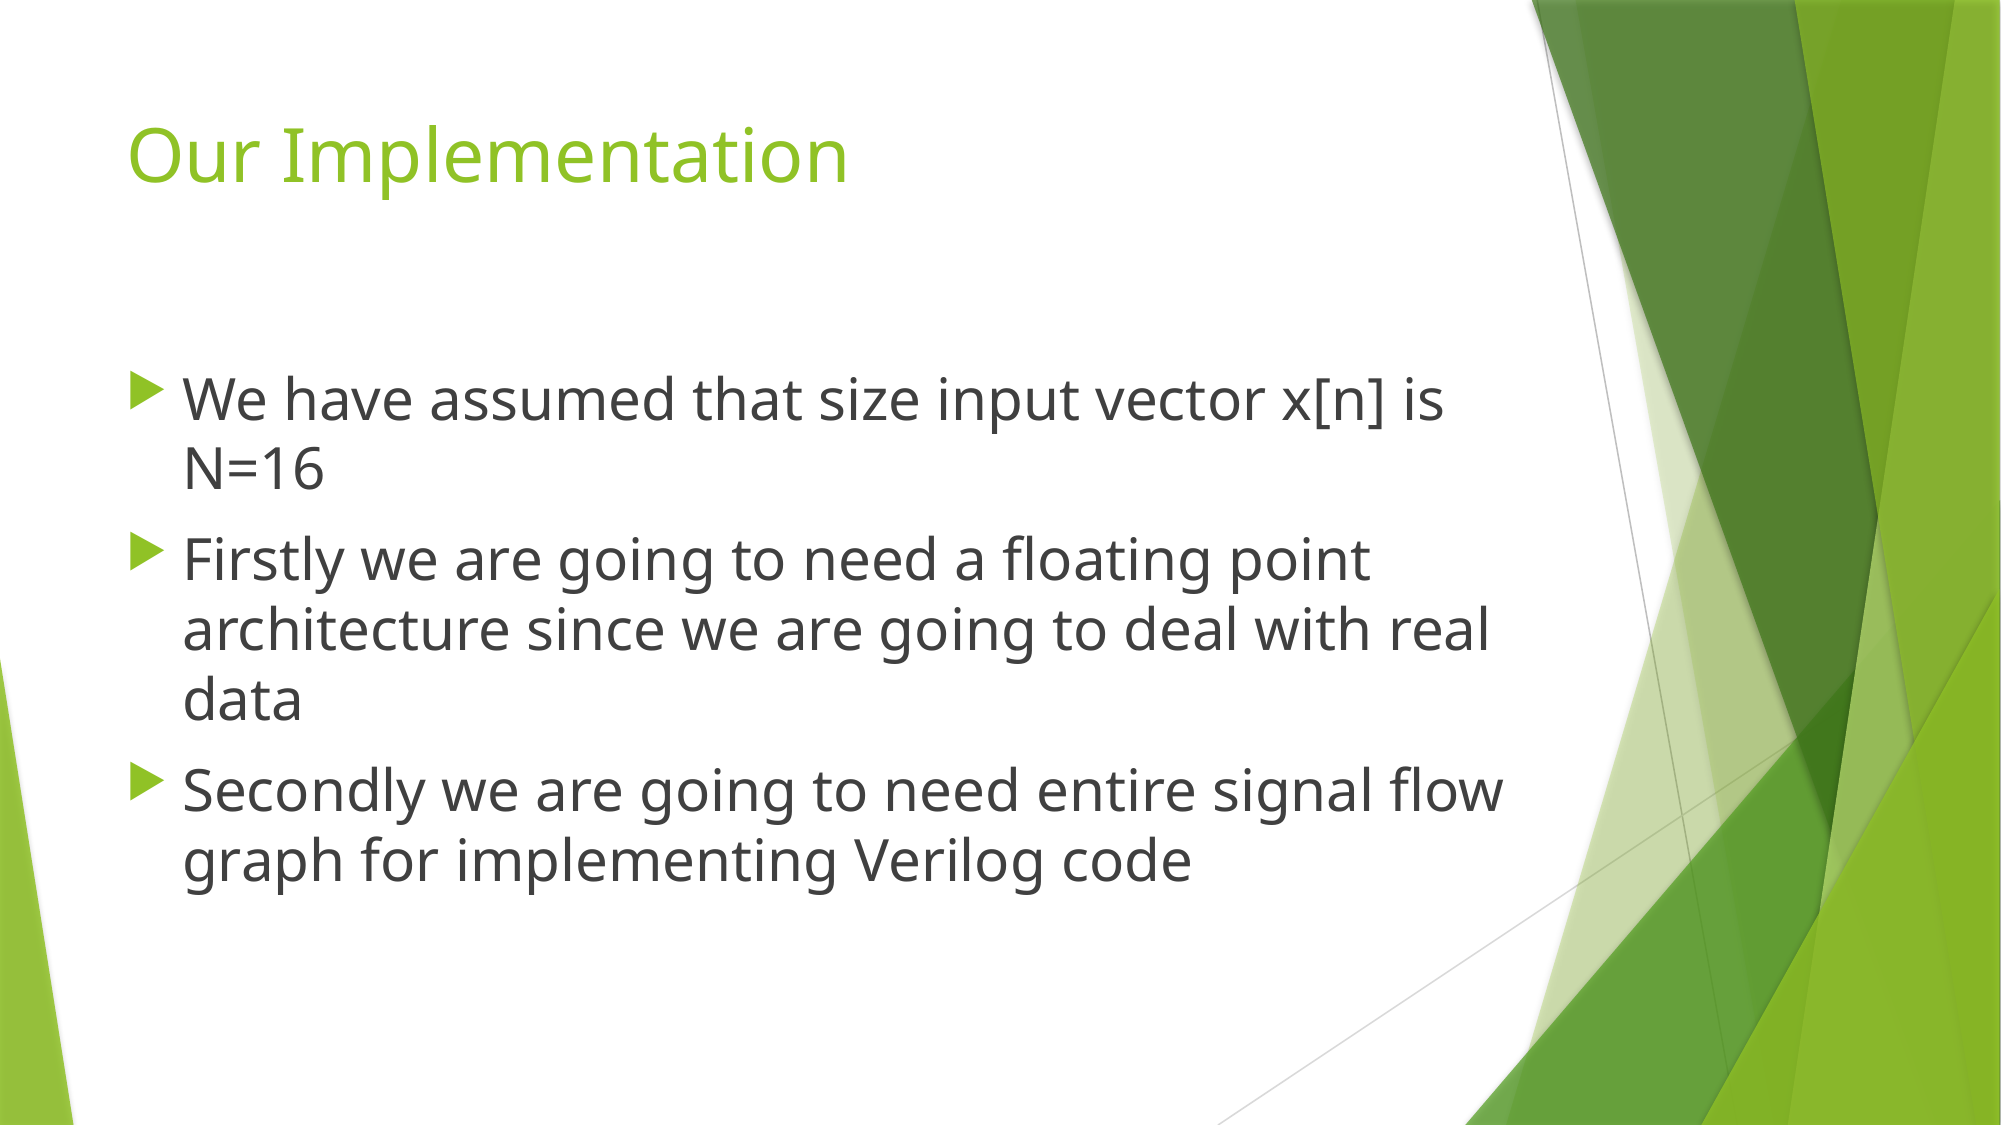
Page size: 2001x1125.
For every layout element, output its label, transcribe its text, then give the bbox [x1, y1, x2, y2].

list We have assumed that size input vector x[n] is N=16 Firstly we are going to need a floating point architecture since we are going to deal with real data Secondly we are going to need entire signal flow graph for implementing Verilog code [111, 354, 1522, 992]
title Our Implementation [111, 99, 1522, 317]
